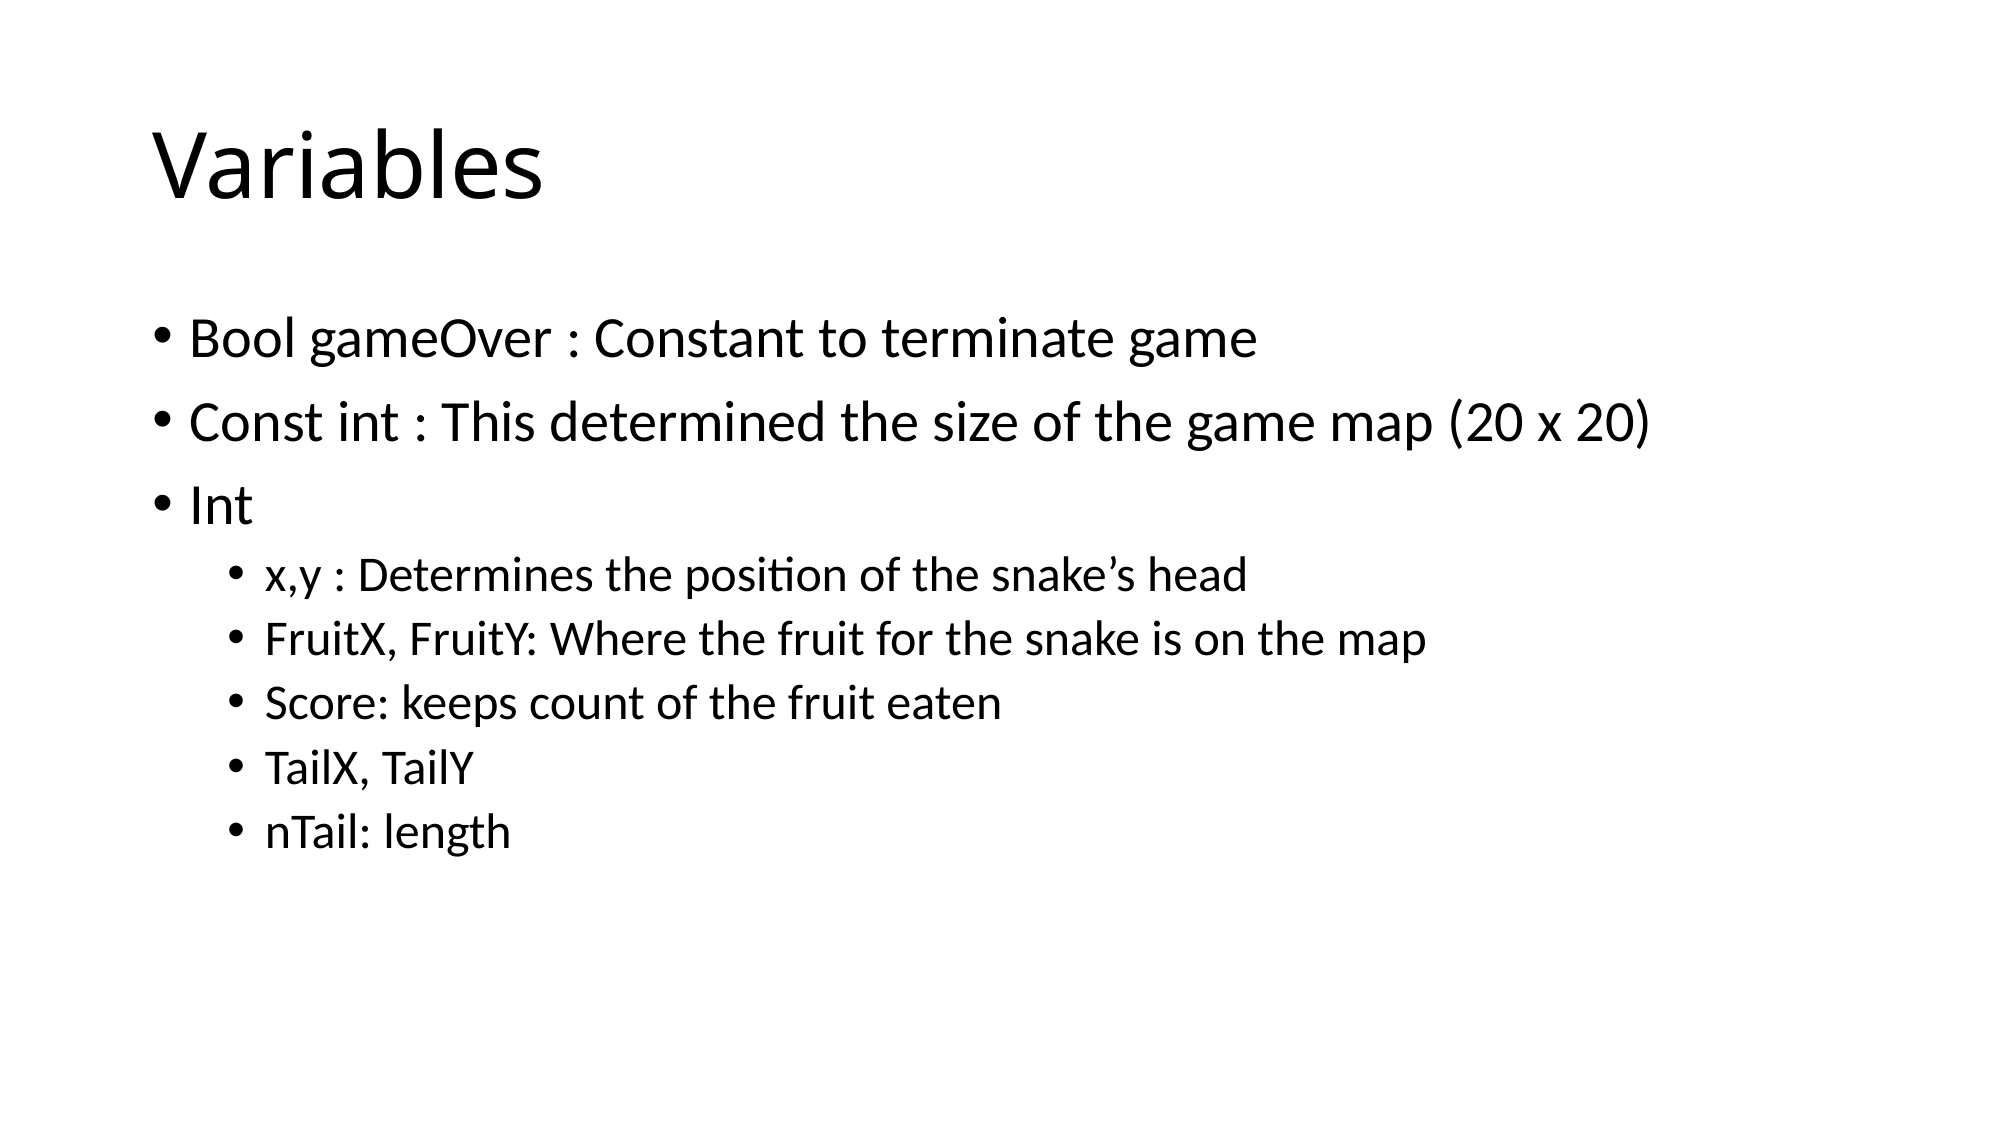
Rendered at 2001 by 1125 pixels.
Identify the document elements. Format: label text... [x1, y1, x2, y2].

list Bool gameOver : Constant to terminate game Const int : This determined the size of the game map (20 x 20) Int x,y : Determines the position of the snake’s head FruitX, FruitY: Where the fruit for the snake is on the map Score: keeps count of the fruit eaten TailX, TailY nTail: length [137, 299, 1863, 1014]
title Variables [137, 59, 1863, 278]
